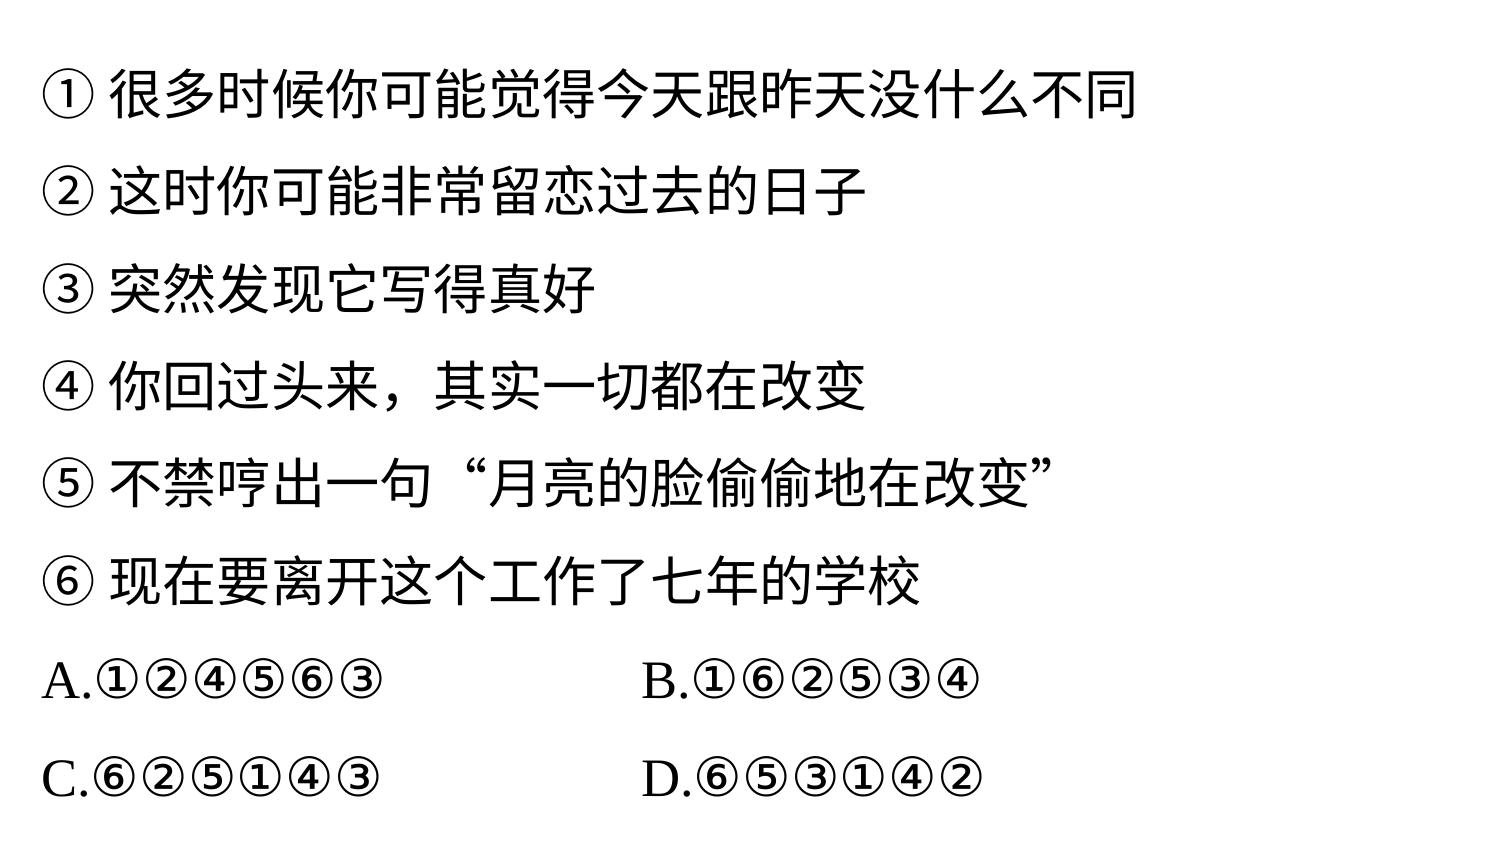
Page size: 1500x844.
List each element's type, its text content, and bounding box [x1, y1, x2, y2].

text_box ①很多时候你可能觉得今天跟昨天没什么不同 ②这时你可能非常留恋过去的日子 ③突然发现它写得真好 ④你回过头来，其实一切都在改变 ⑤不禁哼出一句“月亮的脸偷偷地在改变” ⑥现在要离开这个工作了七年的学校 A.①②④⑤⑥③ B.①⑥②⑤③④ C.⑥②⑤①④③ D.⑥⑤③①④② [26, 20, 1465, 815]
